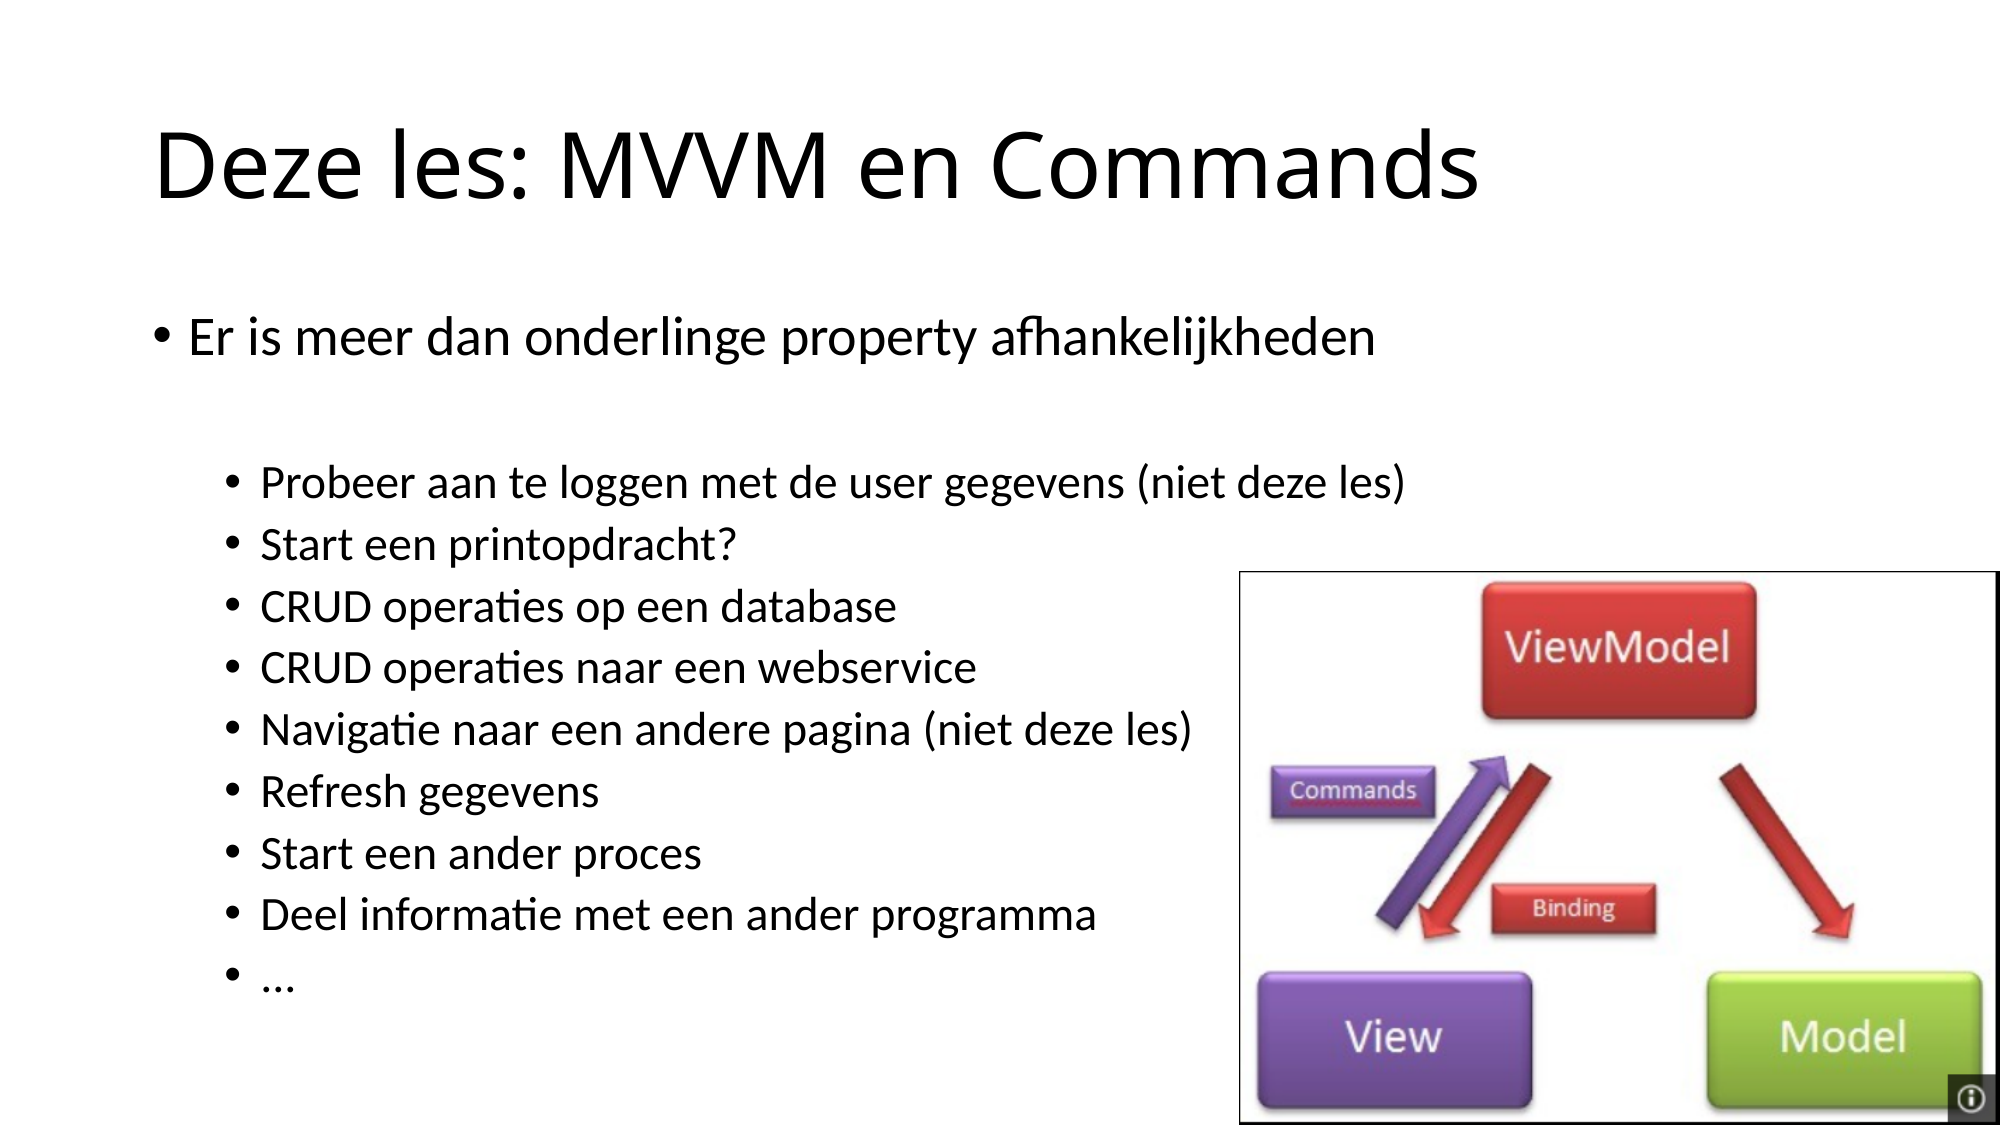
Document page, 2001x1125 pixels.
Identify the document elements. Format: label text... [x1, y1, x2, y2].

list Er is meer dan onderlinge property afhankelijkheden Probeer aan te loggen met de user gegevens (niet deze les) Start een printopdracht? CRUD operaties op een database CRUD operaties naar een webservice Navigatie naar een andere pagina (niet deze les) Refresh gegevens Start een ander proces Deel informatie met een ander programma ... [137, 299, 1863, 1014]
picture [1239, 571, 2000, 1125]
title Deze les: MVVM en Commands [137, 59, 1863, 278]
